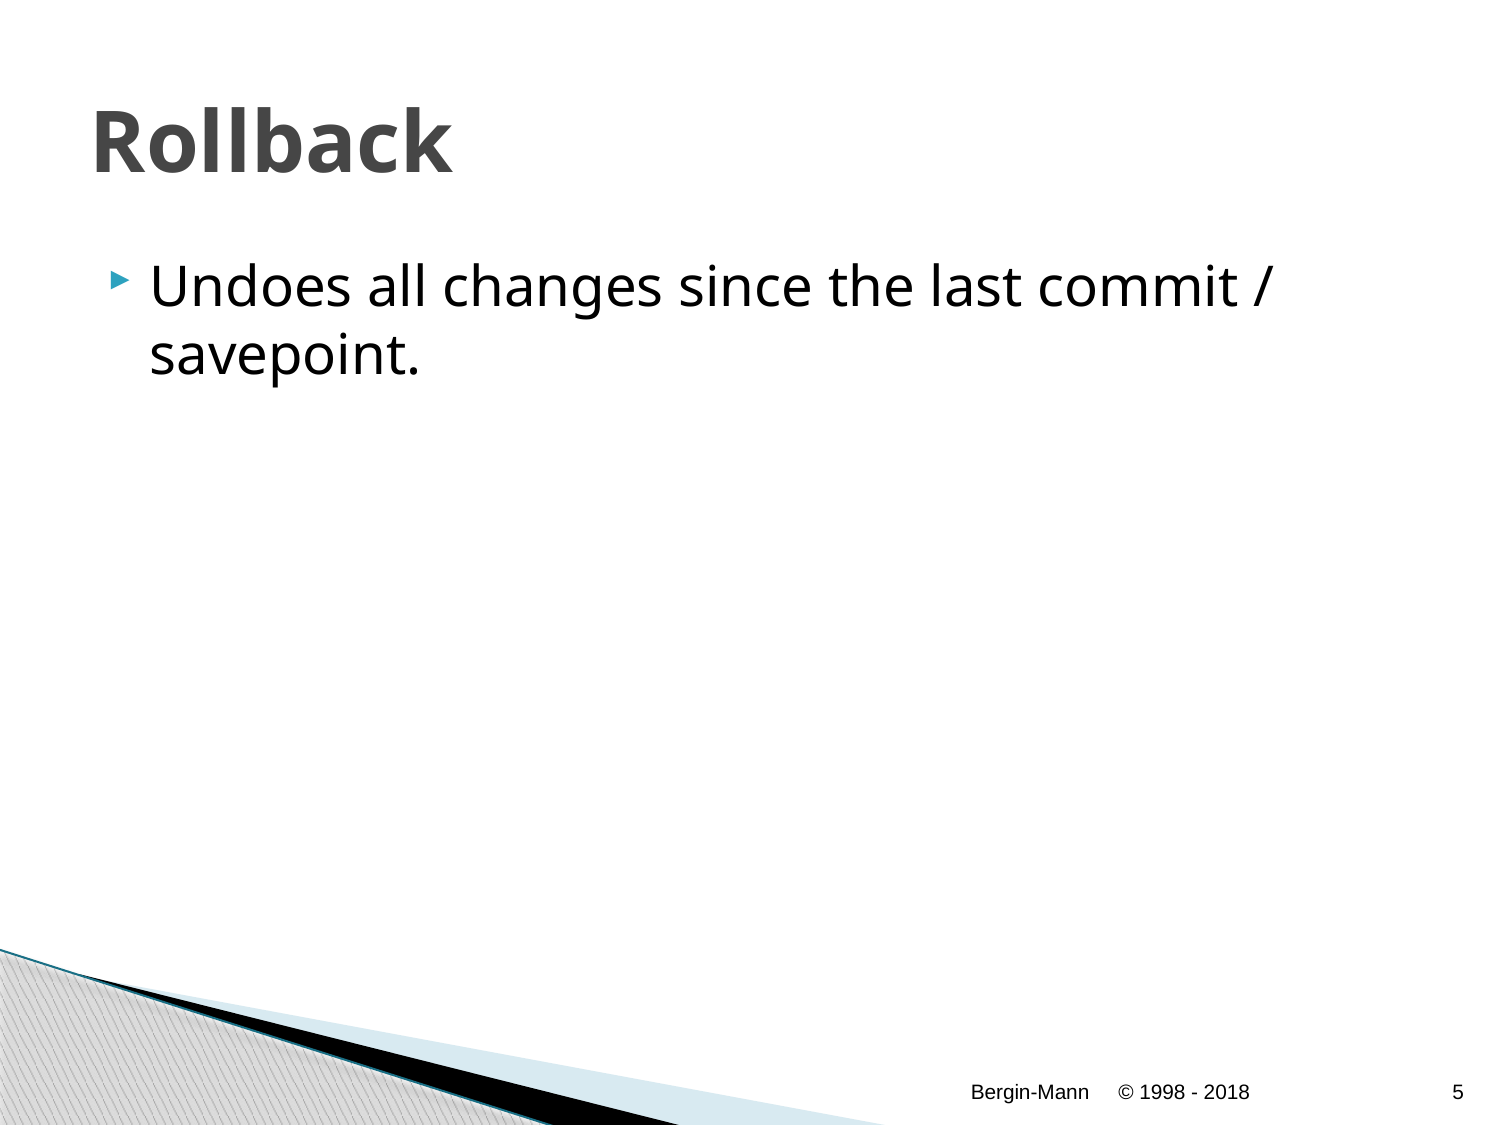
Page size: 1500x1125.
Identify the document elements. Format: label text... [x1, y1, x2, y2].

slide_number © 1998 - 2018 [1105, 1051, 1418, 1112]
list Undoes all changes since the last commit / savepoint. [75, 243, 1425, 986]
title Rollback [75, 45, 1425, 233]
slide_number 5 [1418, 1051, 1479, 1112]
footer Bergin-Mann [718, 1051, 1105, 1112]
